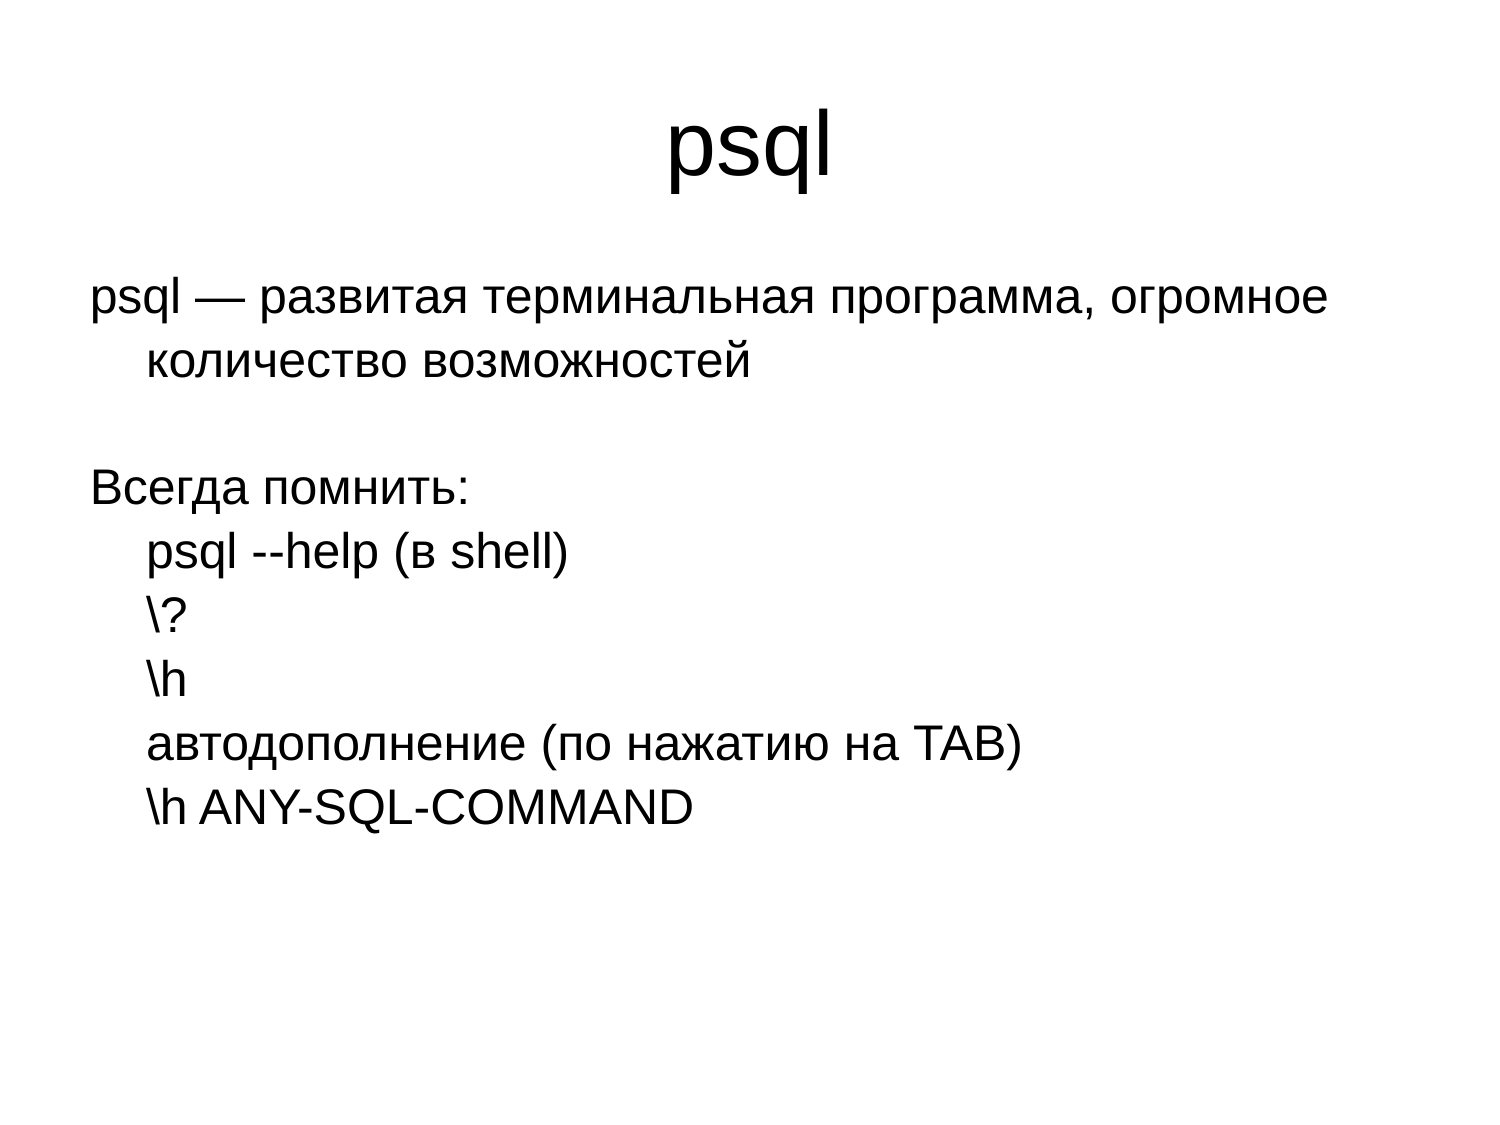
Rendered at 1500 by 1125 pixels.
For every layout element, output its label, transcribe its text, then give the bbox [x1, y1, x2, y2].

list psql — развитая терминальная программа, огромное количество возможностей Всегда помнить: psql --help (в shell) \? \h автодополнение (по нажатию на TAB) \h ANY-SQL-COMMAND [74, 262, 1426, 1006]
title psql [74, 44, 1426, 233]
